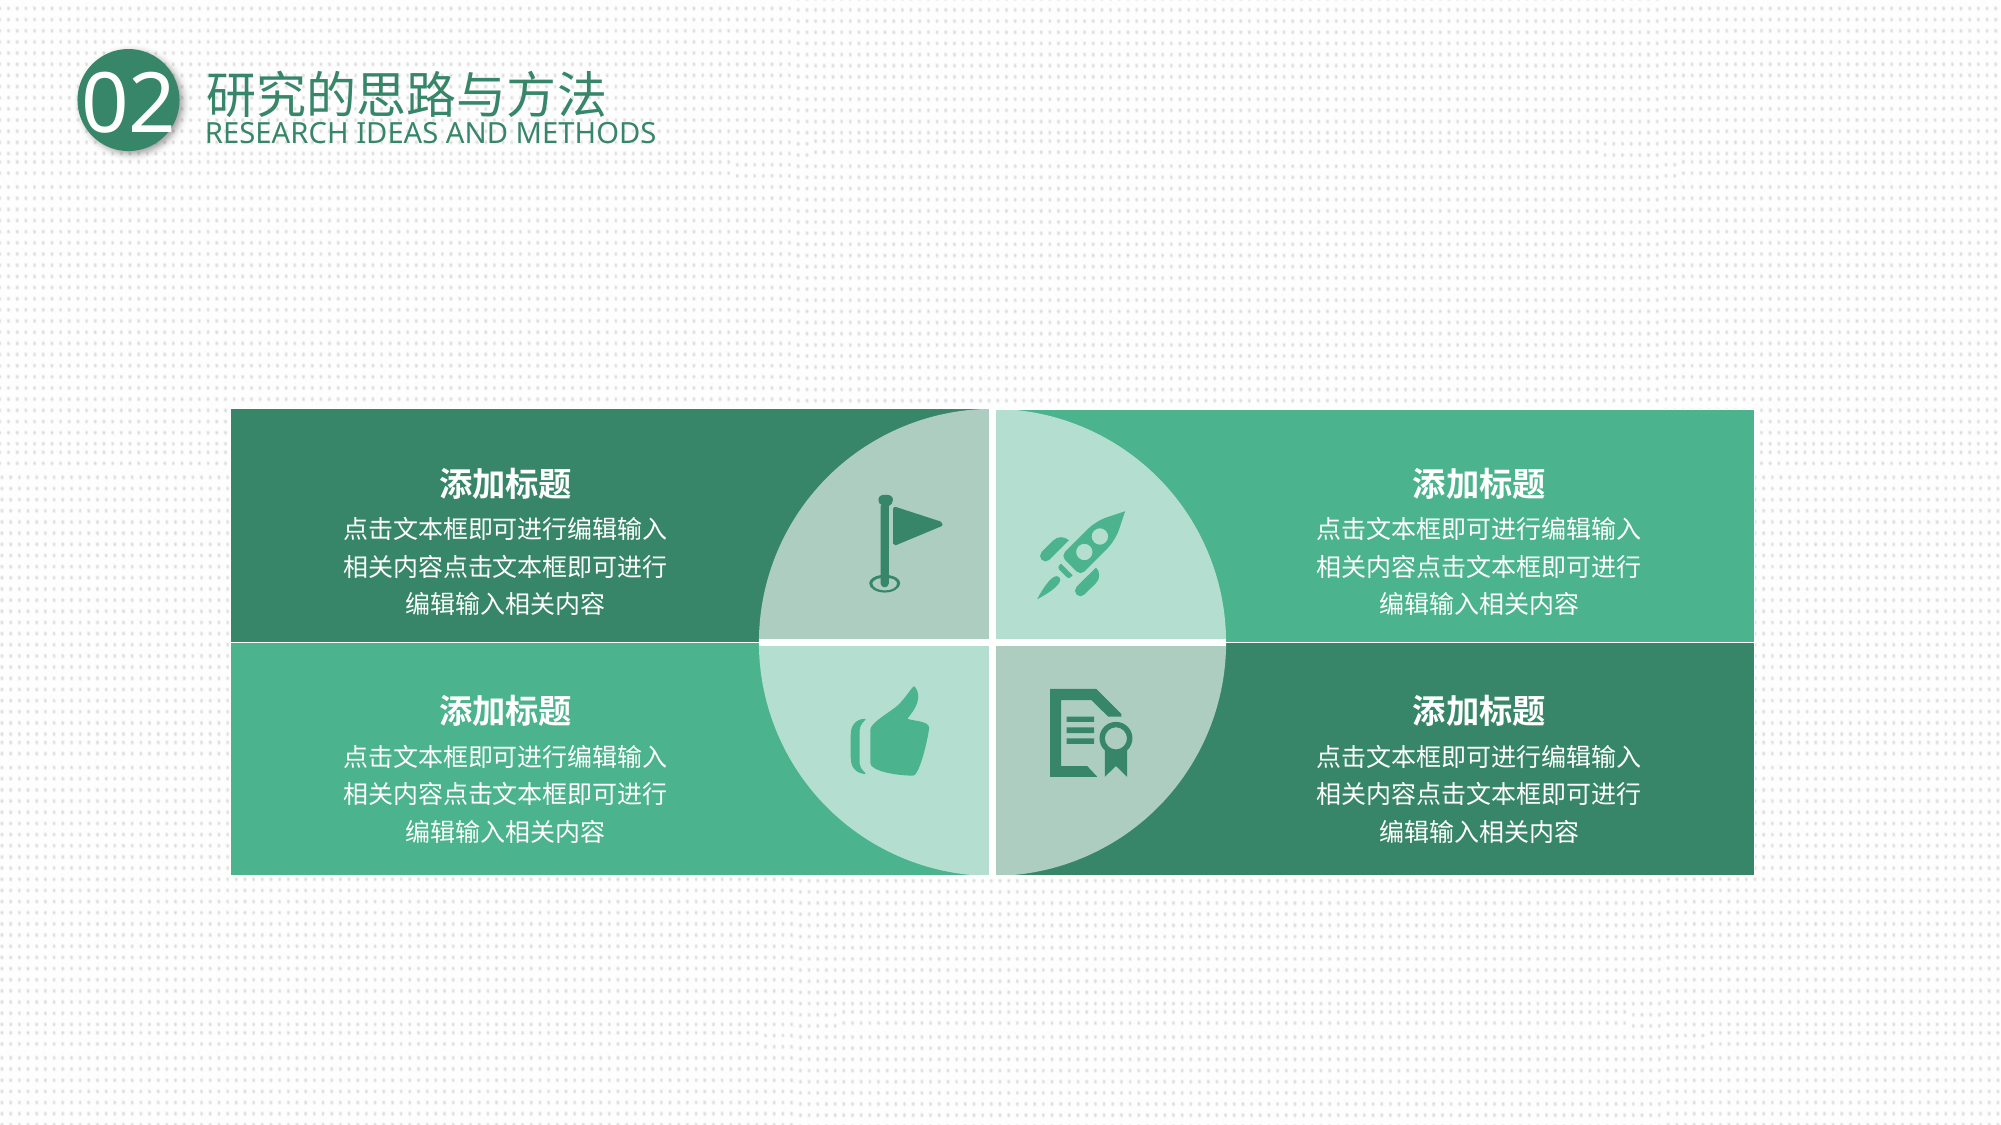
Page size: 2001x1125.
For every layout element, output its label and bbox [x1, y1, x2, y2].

text_box [1037, 511, 1126, 600]
text_box [1050, 688, 1133, 777]
picture [0, 0, 2000, 1125]
